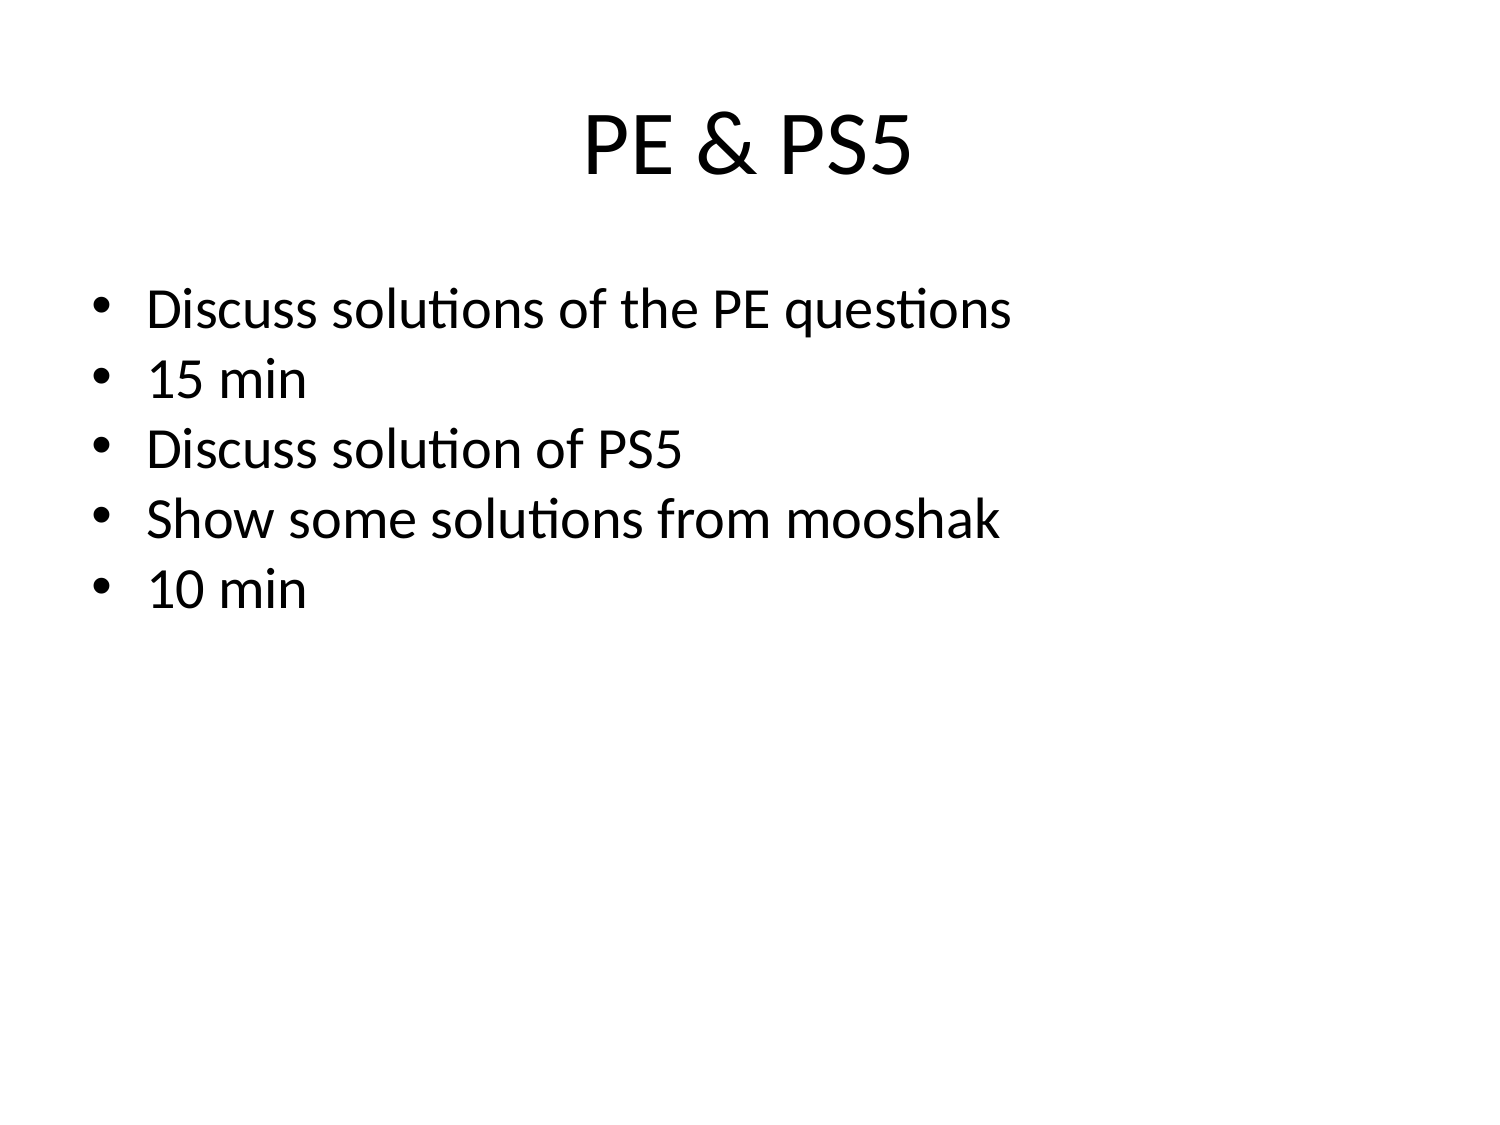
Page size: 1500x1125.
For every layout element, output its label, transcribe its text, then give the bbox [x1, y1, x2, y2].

text_box PE & PS5 [75, 45, 1424, 231]
text_box Discuss solutions of the PE questions 15 min Discuss solution of PS5 Show some solutions from mooshak 10 min [75, 262, 1424, 1004]
